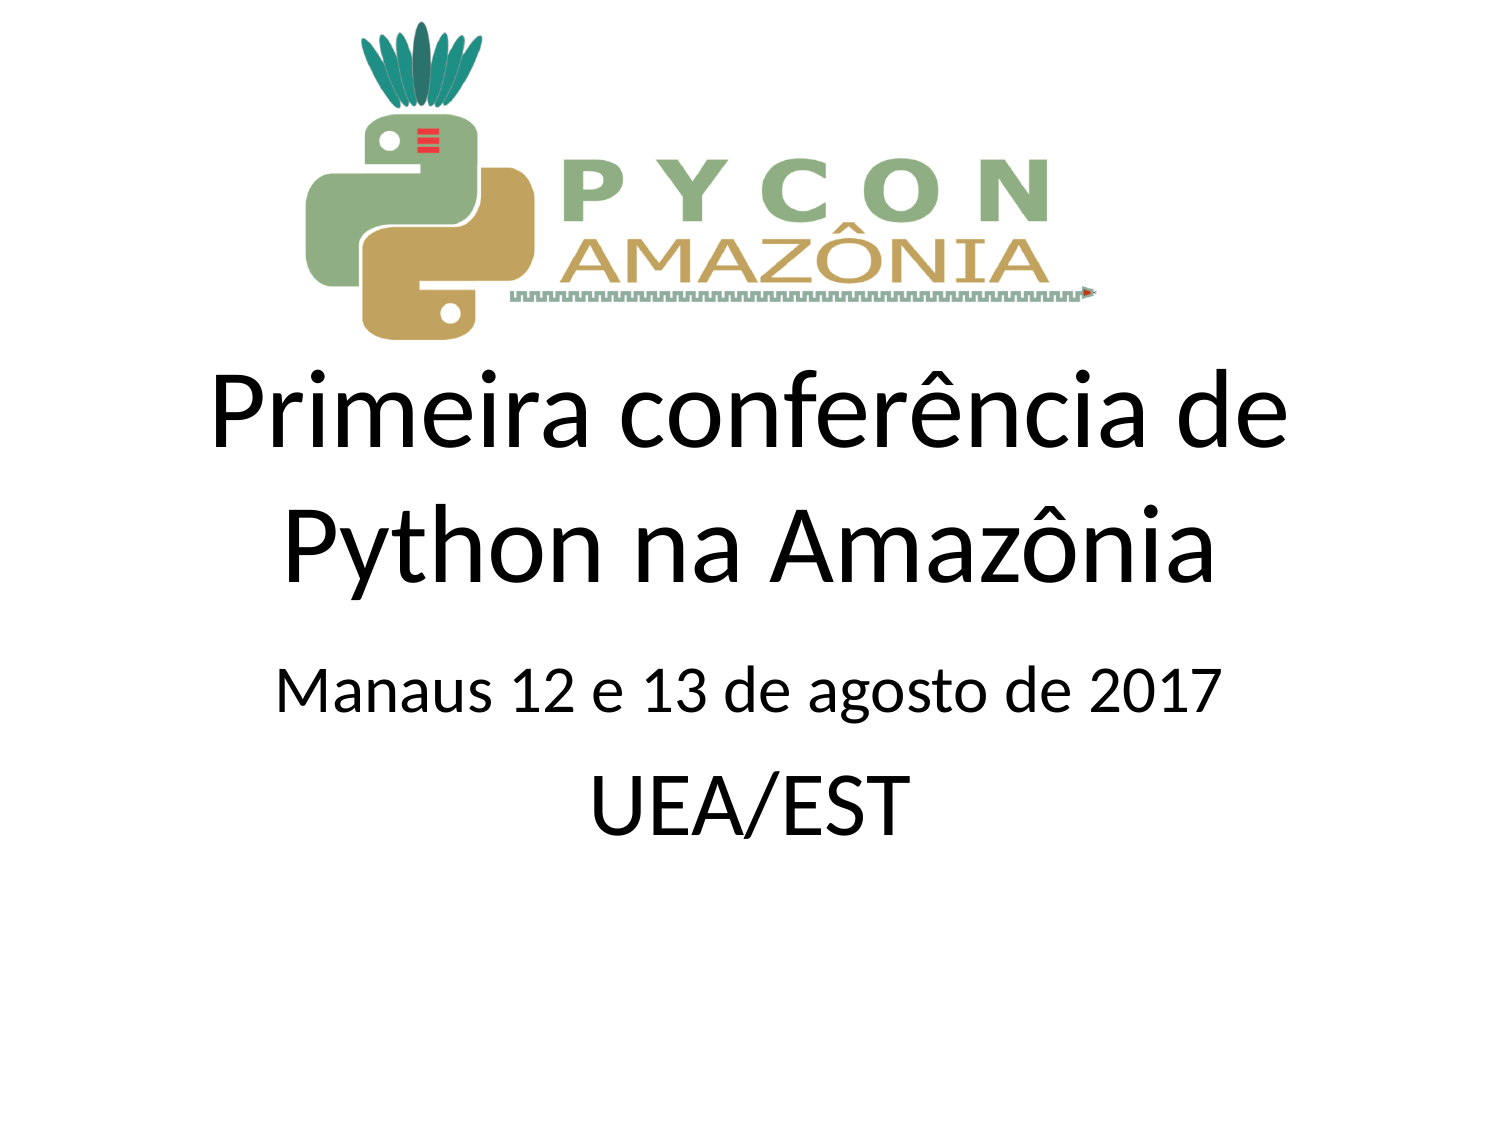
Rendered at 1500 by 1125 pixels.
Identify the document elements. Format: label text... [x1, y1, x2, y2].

subtitle Manaus 12 e 13 de agosto de 2017 UEA/EST [225, 637, 1275, 925]
title Primeira conferência de Python na Amazônia [112, 349, 1388, 591]
picture [300, 18, 1120, 346]
